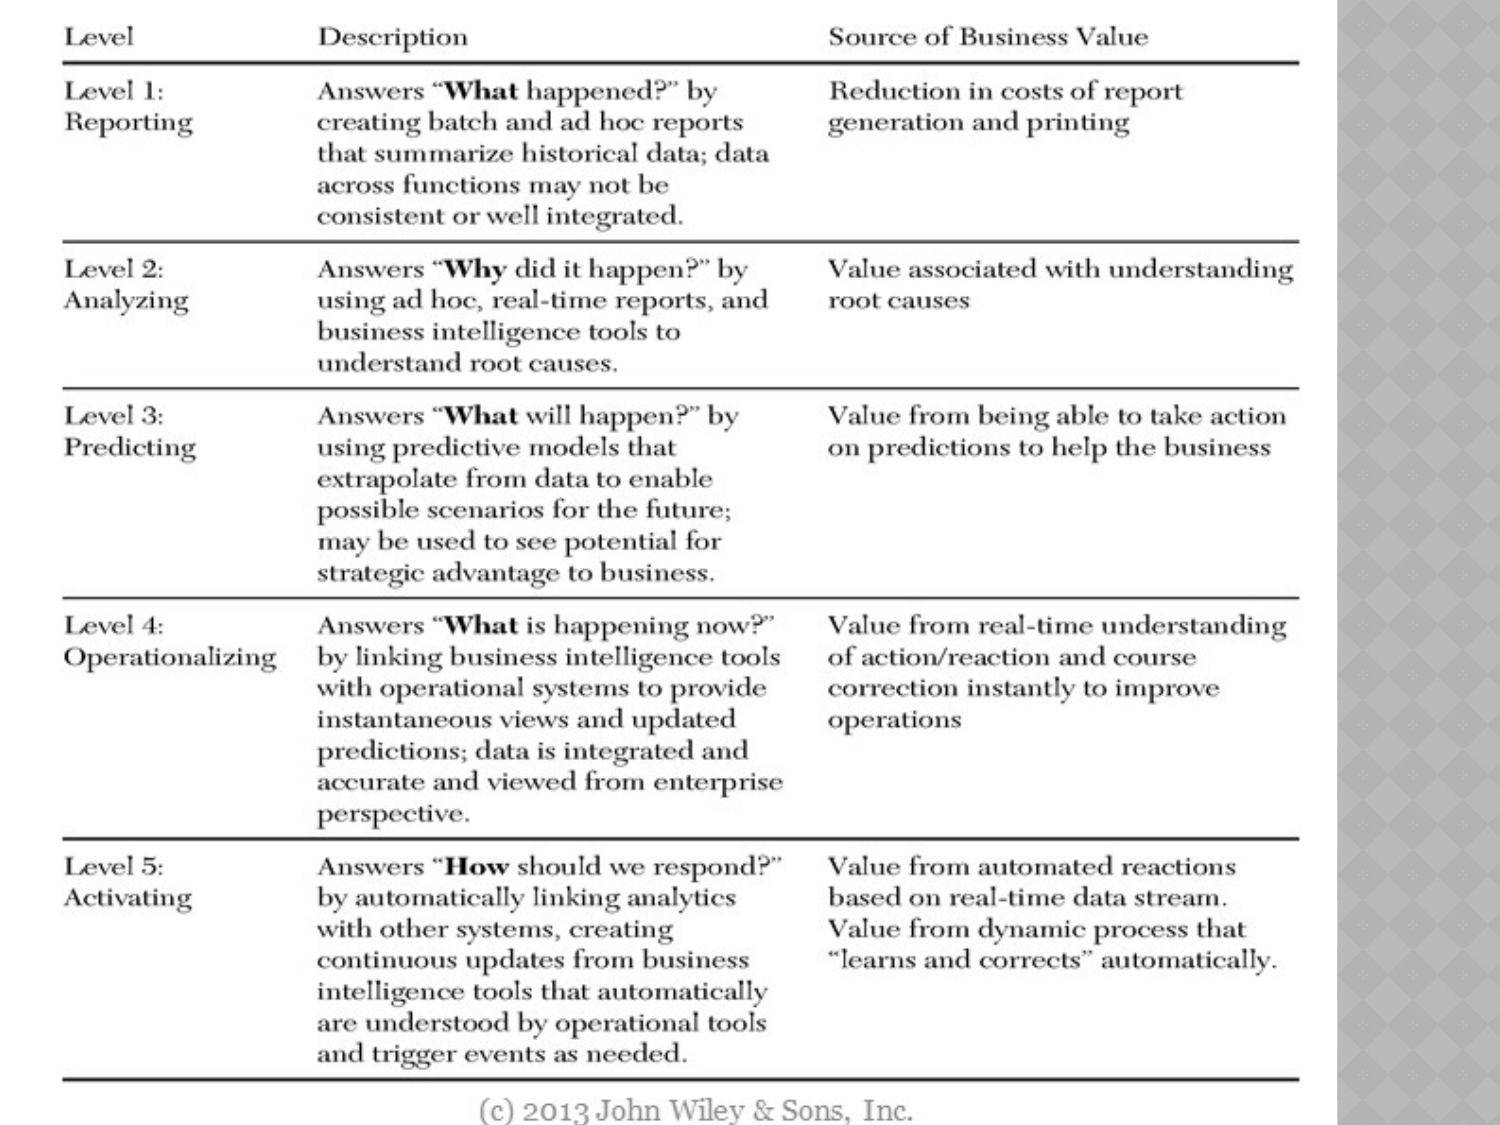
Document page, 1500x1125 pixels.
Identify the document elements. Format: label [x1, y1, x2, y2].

picture [12, 9, 1313, 1125]
